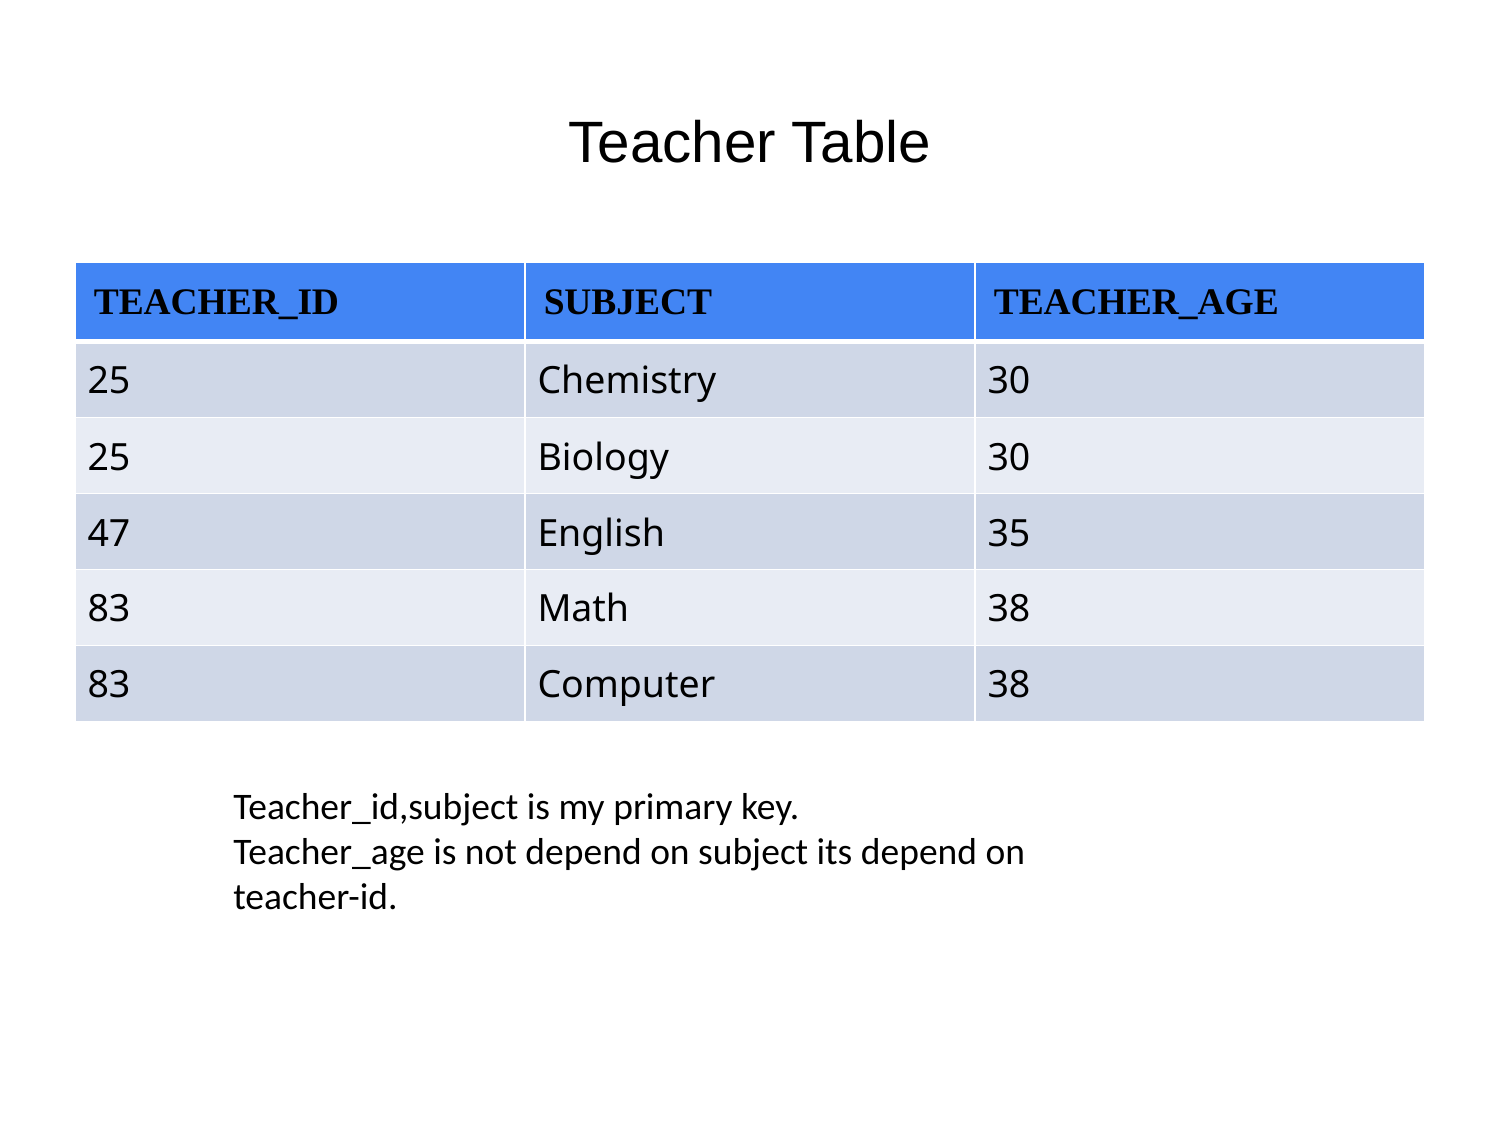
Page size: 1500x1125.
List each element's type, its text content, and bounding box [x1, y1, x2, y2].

text_box Teacher_id,subject is my primary key. Teacher_age is not depend on subject its depend on teacher-id. [218, 775, 1164, 925]
table_cell Computer [526, 646, 974, 721]
table_header TEACHER_AGE [976, 263, 1424, 339]
table_cell 83 [76, 570, 524, 645]
table_header SUBJECT [526, 263, 974, 339]
table_cell 30 [976, 344, 1424, 417]
table_cell Math [526, 570, 974, 645]
table_cell 38 [976, 570, 1424, 645]
table_cell 25 [76, 418, 524, 493]
table_cell 38 [976, 646, 1424, 721]
table_cell Biology [526, 418, 974, 493]
table_cell English [526, 494, 974, 569]
table_cell 25 [76, 344, 524, 417]
table_cell 83 [76, 646, 524, 721]
table_cell 35 [976, 494, 1424, 569]
table_cell Chemistry [526, 344, 974, 417]
table_header TEACHER_ID [76, 263, 524, 339]
table_cell 47 [76, 494, 524, 569]
title Teacher Table [75, 45, 1425, 233]
table_cell 30 [976, 418, 1424, 493]
